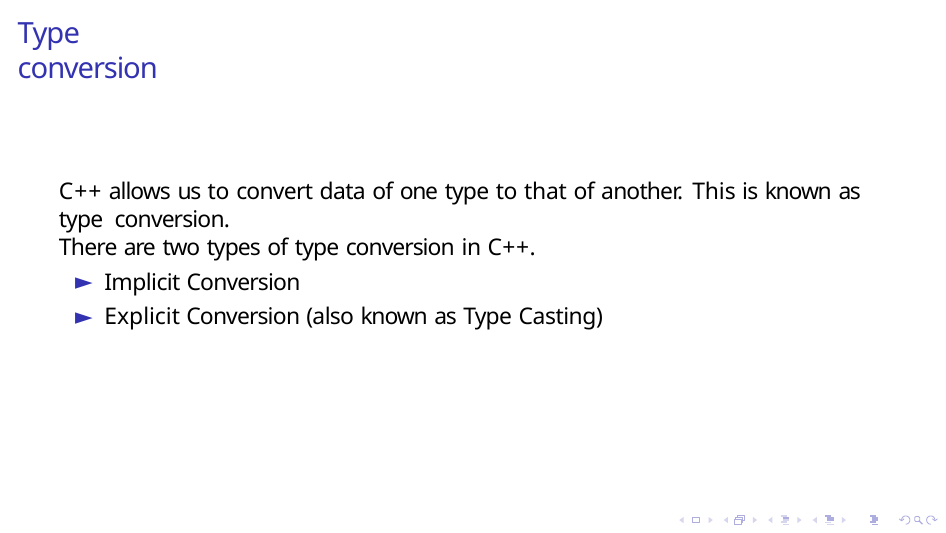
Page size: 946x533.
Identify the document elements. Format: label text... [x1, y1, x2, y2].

text_box C++ allows us to convert data of one type to that of another. This is known as type conversion. There are two types of type conversion in C++. Implicit Conversion Explicit Conversion (also known as Type Casting) [52, 174, 879, 329]
title Type conversion [15, 11, 217, 104]
